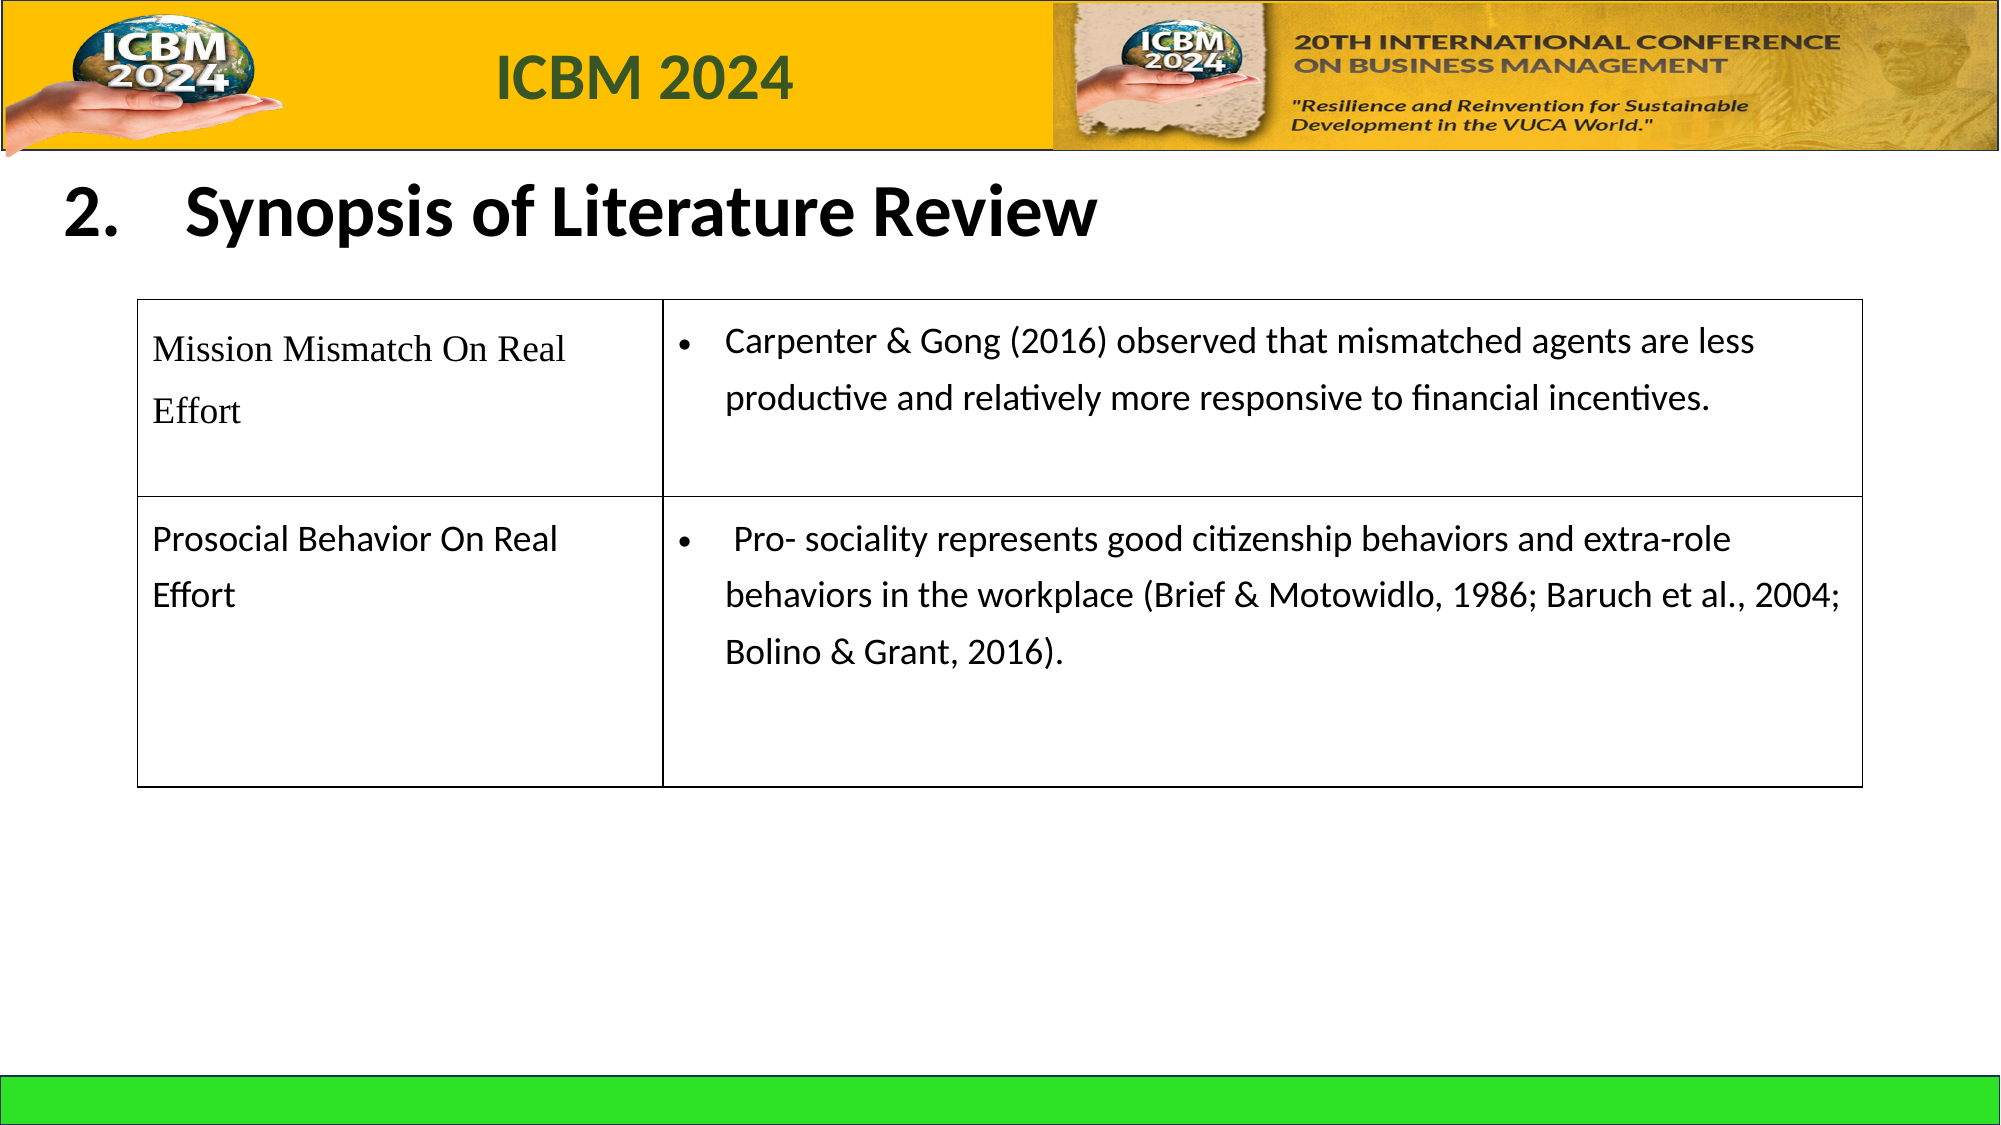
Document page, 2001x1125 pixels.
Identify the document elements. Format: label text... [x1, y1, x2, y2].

table_cell Pro- sociality represents good citizenship behaviors and extra-role behaviors in the workplace (Brief & Motowidlo, 1986; Baruch et al., 2004; Bolino & Grant, 2016). [664, 497, 1862, 786]
picture [1053, 2, 1997, 150]
text_box [284, 0, 1999, 151]
text_box ICBM 2024 [480, 25, 1053, 121]
picture [5, 0, 284, 158]
title Synopsis of Literature Review [48, 162, 1774, 263]
table_cell Prosocial Behavior On Real Effort [138, 497, 662, 786]
table_header Mission Mismatch On Real Effort [138, 300, 662, 496]
table_header Carpenter & Gong (2016) observed that mismatched agents are less productive and relatively more responsive to financial incentives. [664, 300, 1862, 496]
text_box [1, 0, 5, 151]
text_box [0, 1075, 2000, 1125]
